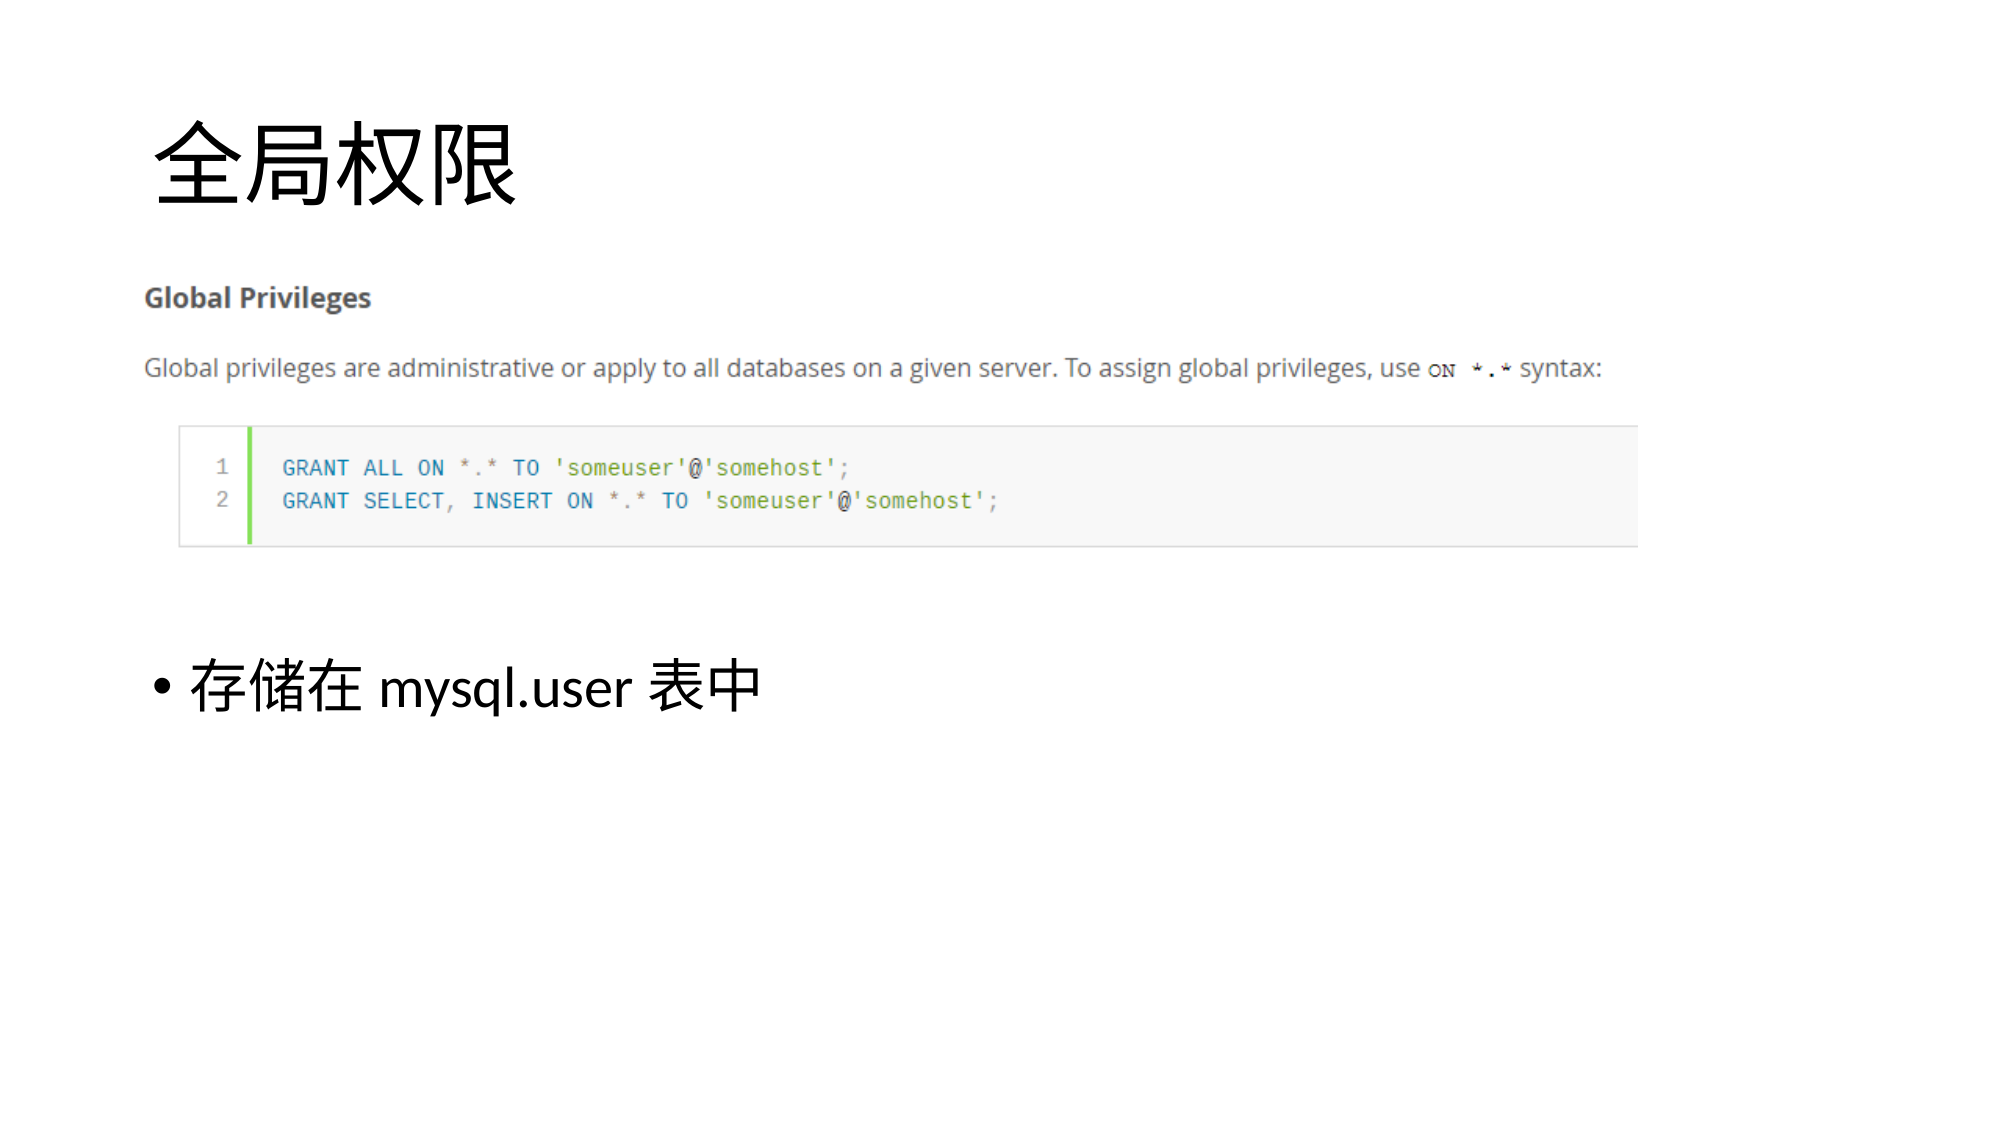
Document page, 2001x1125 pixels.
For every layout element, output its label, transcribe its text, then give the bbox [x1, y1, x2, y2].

title 全局权限 [137, 59, 1863, 278]
list 存储在mysql.user表中 [137, 650, 1863, 949]
picture [110, 277, 1638, 568]
